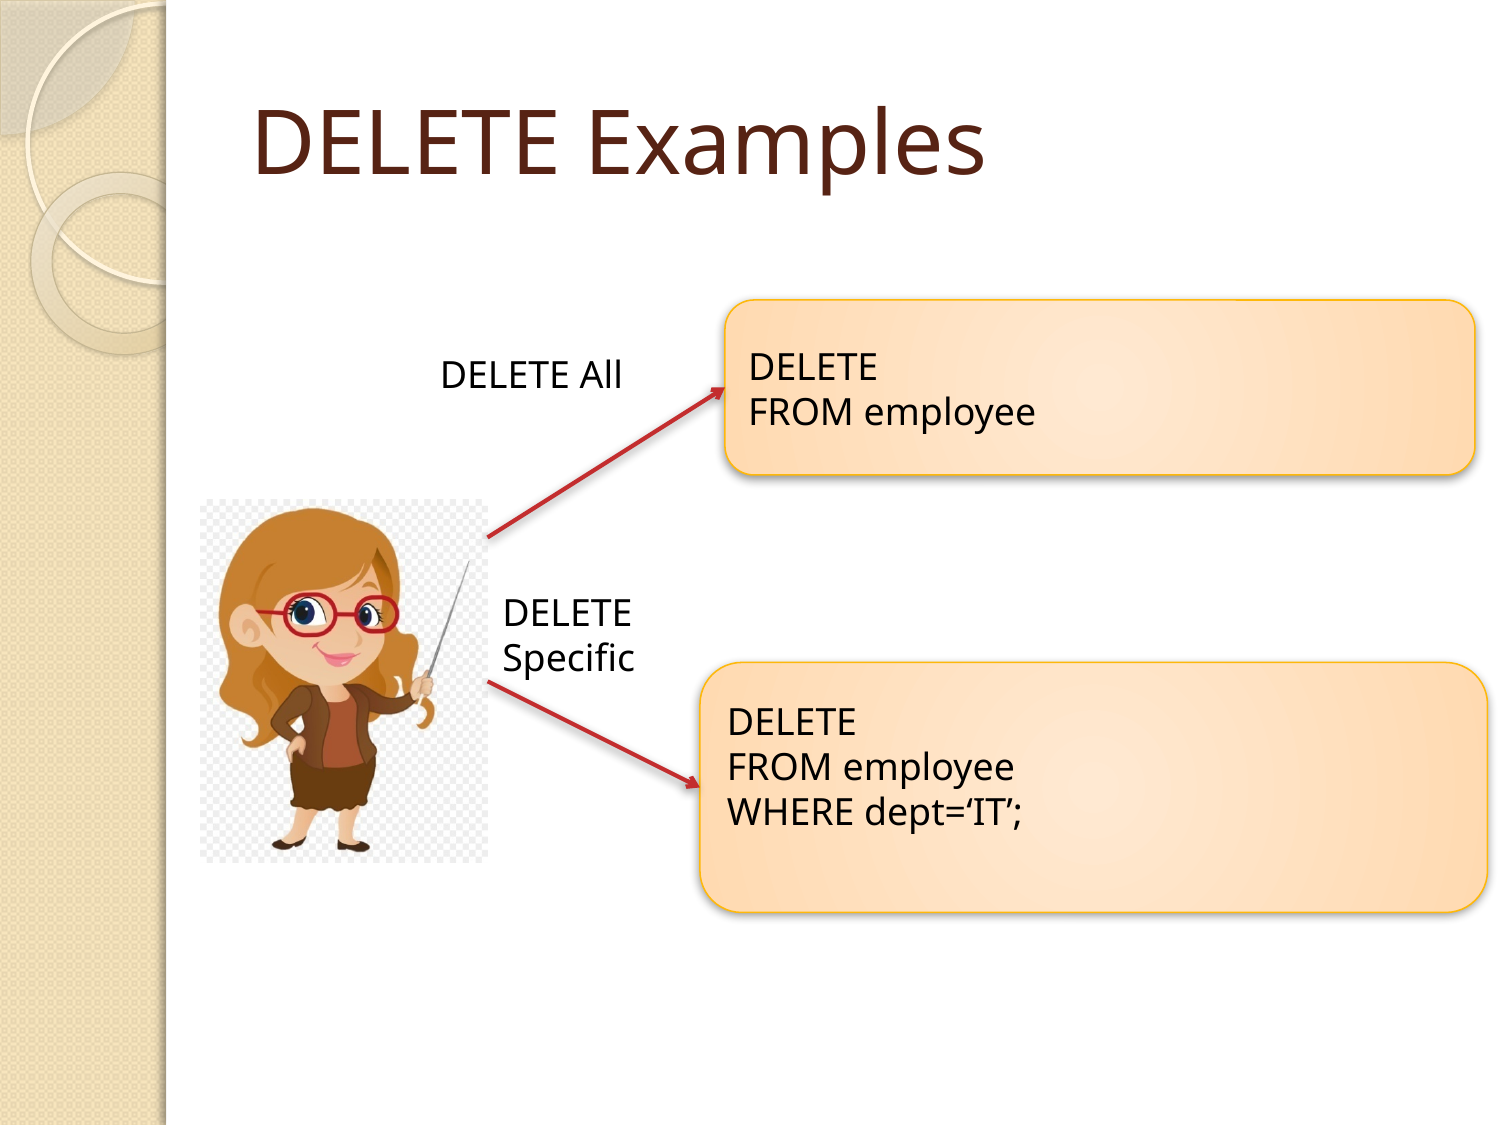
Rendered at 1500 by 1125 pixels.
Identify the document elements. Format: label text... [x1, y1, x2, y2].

text_box DELETE Specific [495, 581, 738, 687]
text_box DELETE FROM employee WHERE dept=‘IT’; [699, 661, 1489, 914]
text_box DELETE All [425, 343, 675, 404]
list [199, 499, 488, 863]
text_box DELETE FROM employee [724, 299, 1476, 476]
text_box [487, 681, 701, 788]
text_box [487, 387, 726, 538]
title DELETE Examples [235, 45, 1466, 233]
